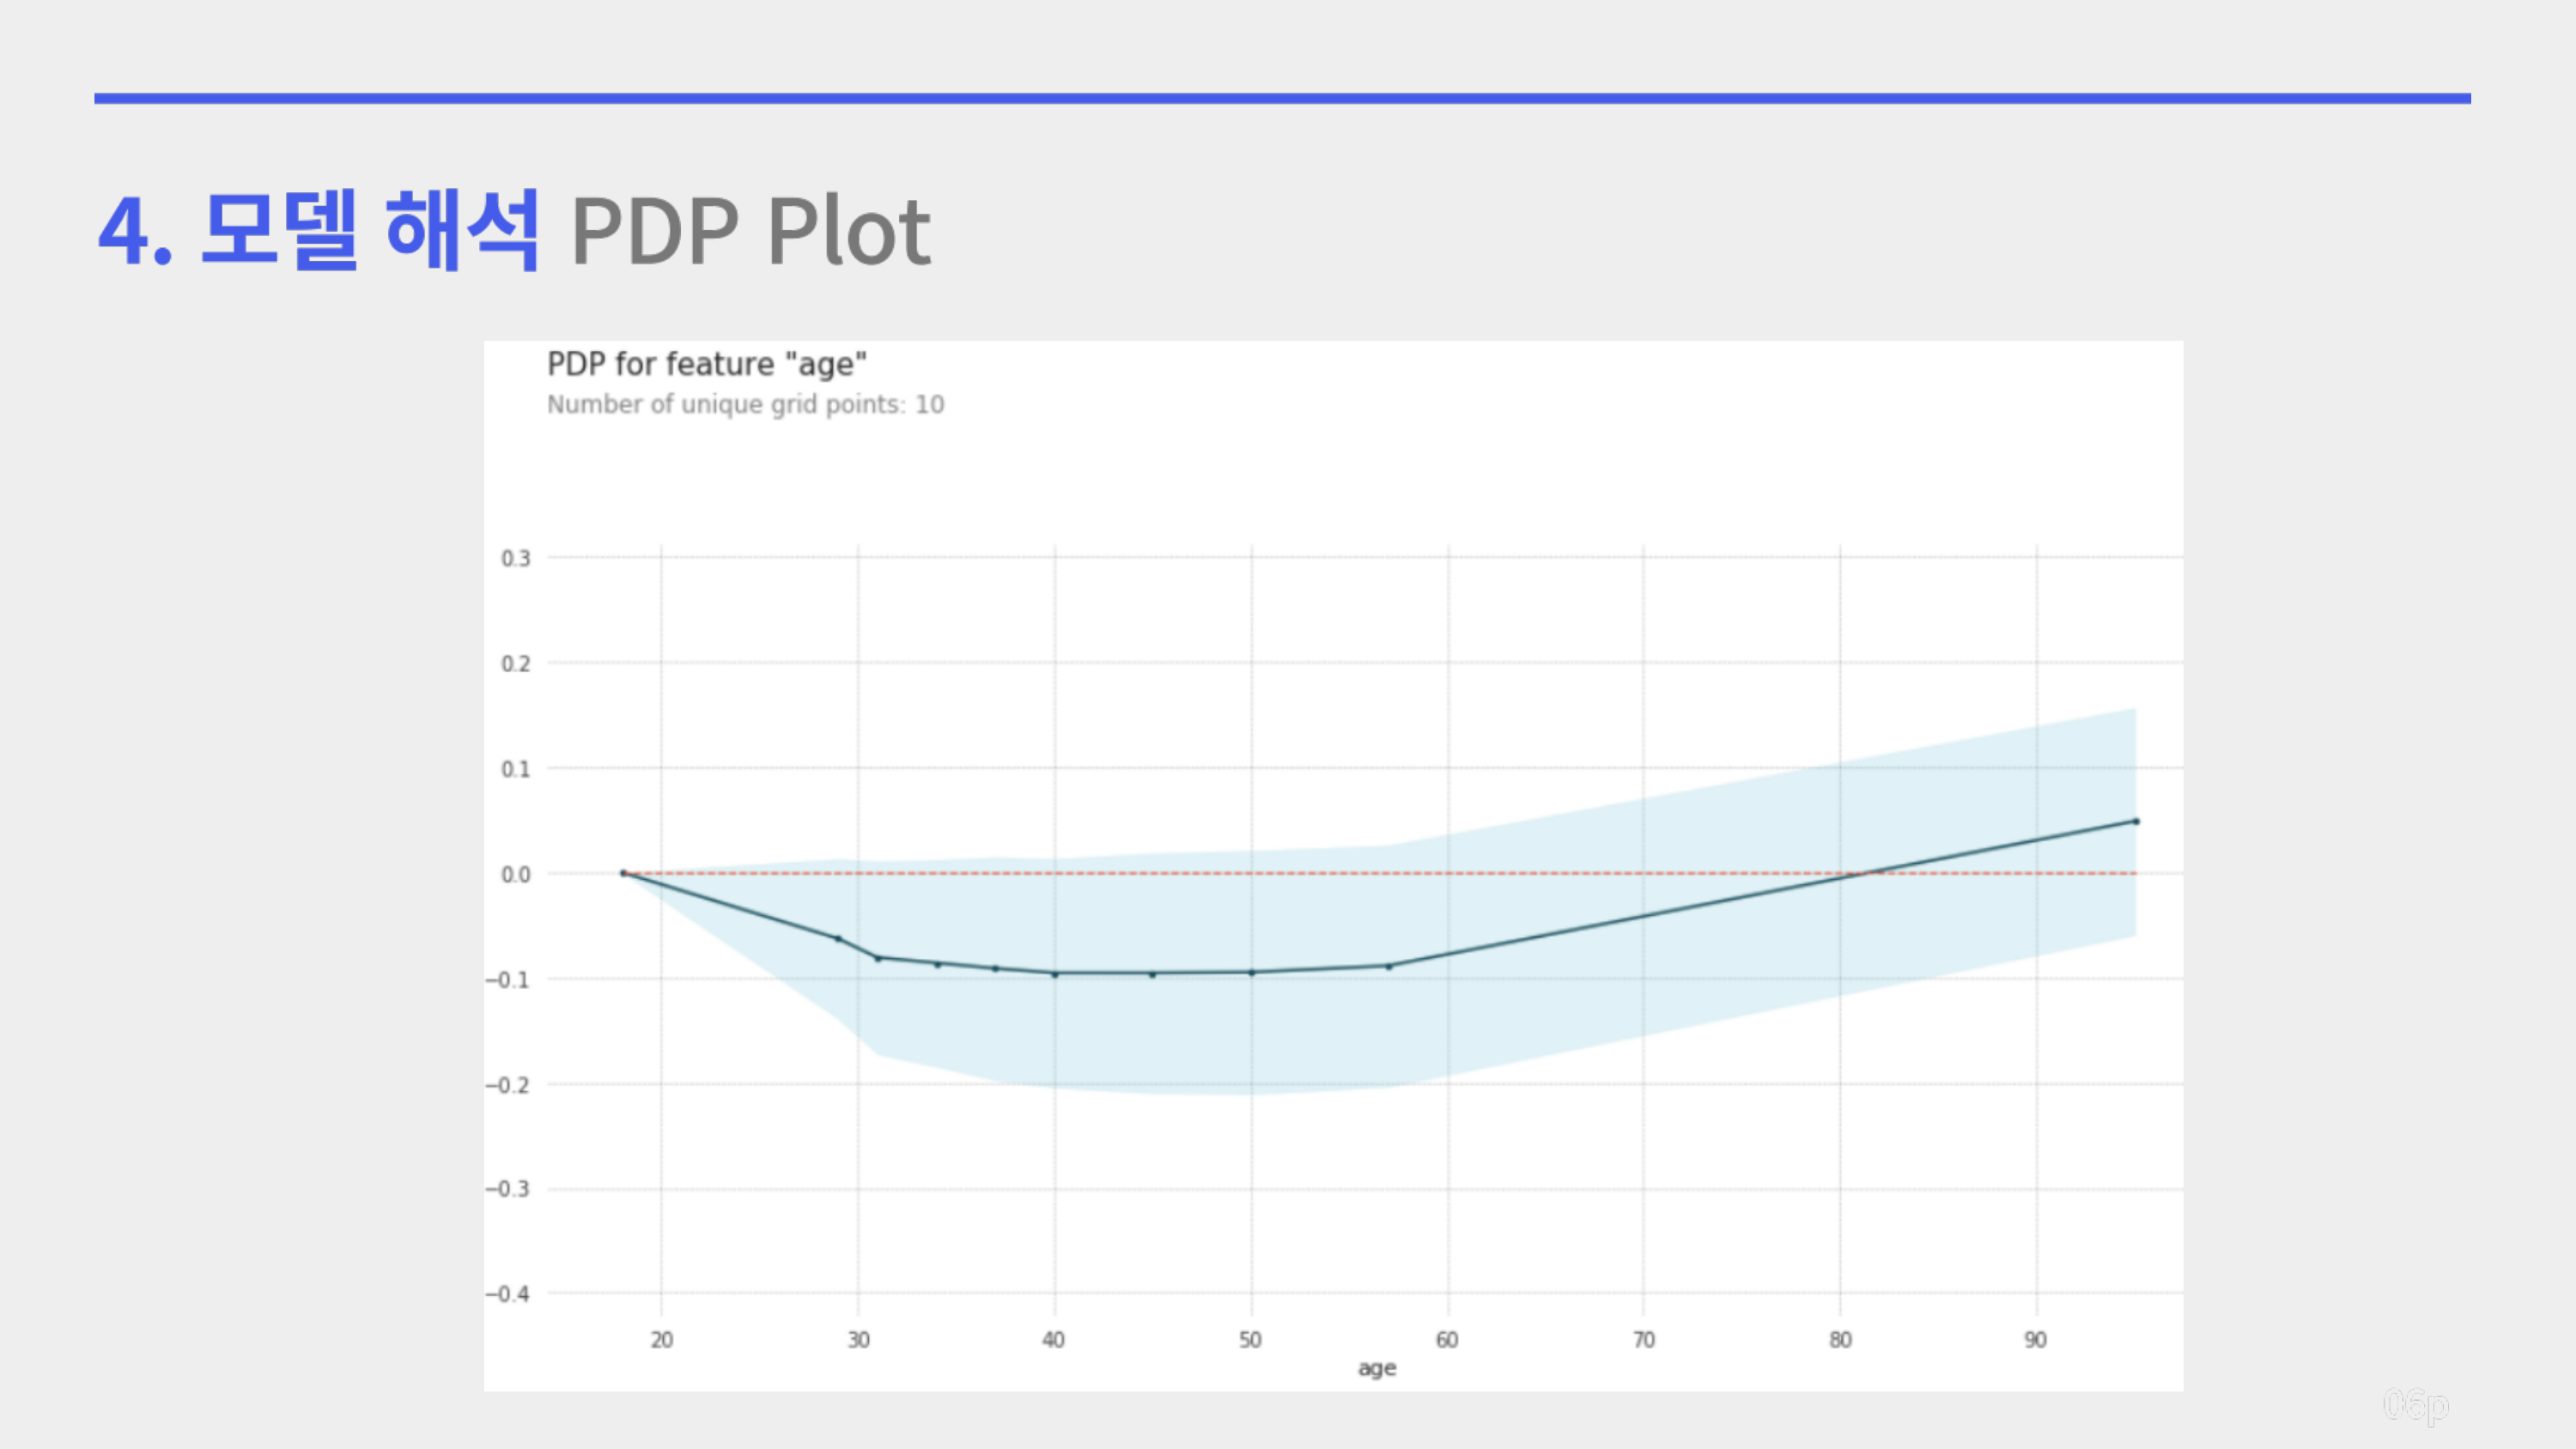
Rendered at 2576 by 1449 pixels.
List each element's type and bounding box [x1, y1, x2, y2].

picture [84, 151, 973, 331]
text_box [94, 78, 2471, 119]
text_box [484, 340, 2184, 1391]
picture [2367, 1366, 2470, 1449]
